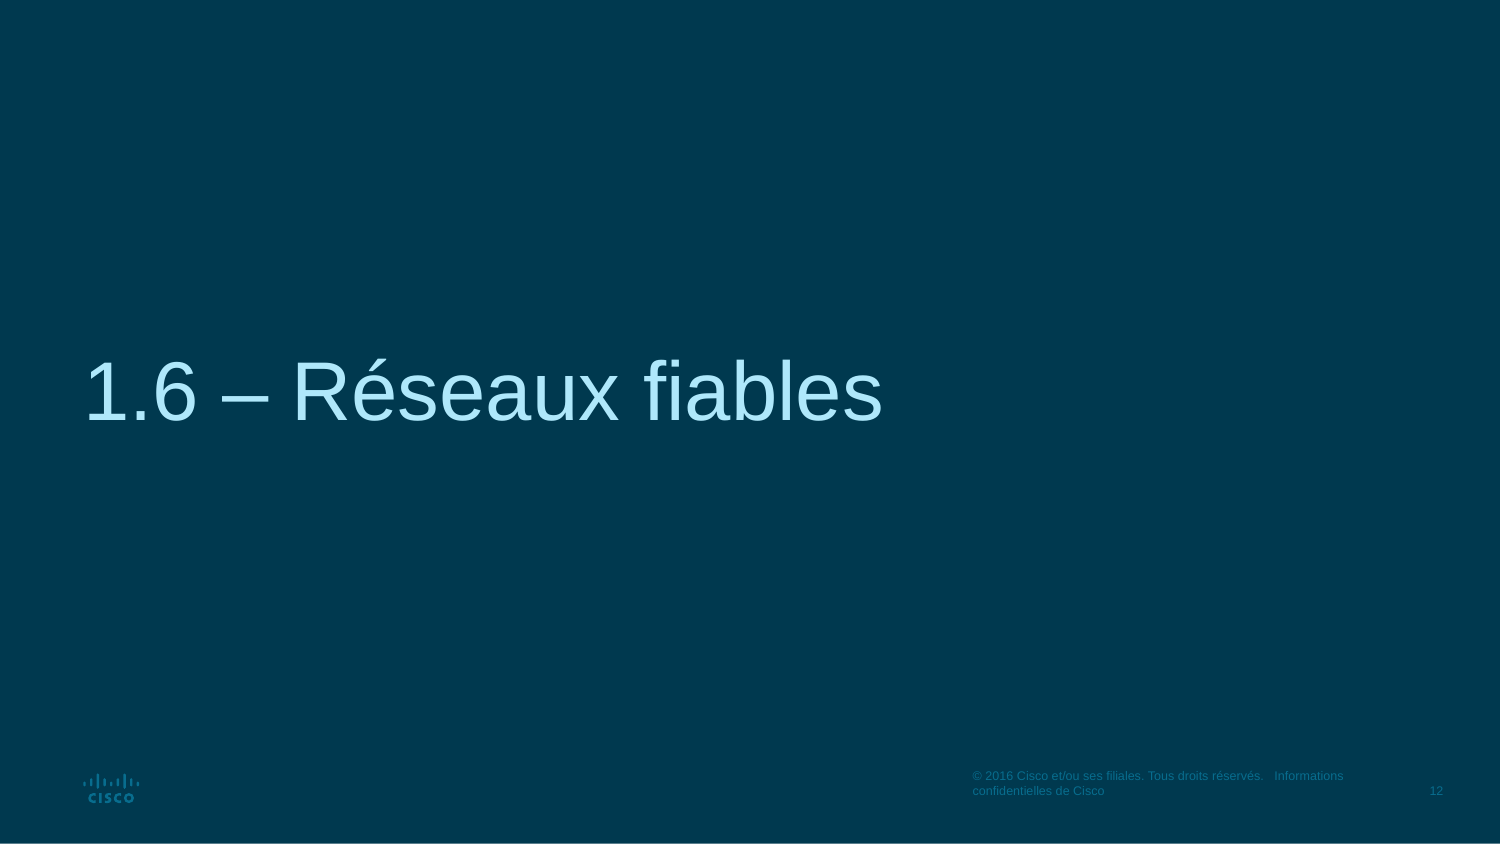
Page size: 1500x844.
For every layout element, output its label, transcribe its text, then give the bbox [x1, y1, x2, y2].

title 1.6 – Réseaux fiables [68, 150, 1419, 446]
